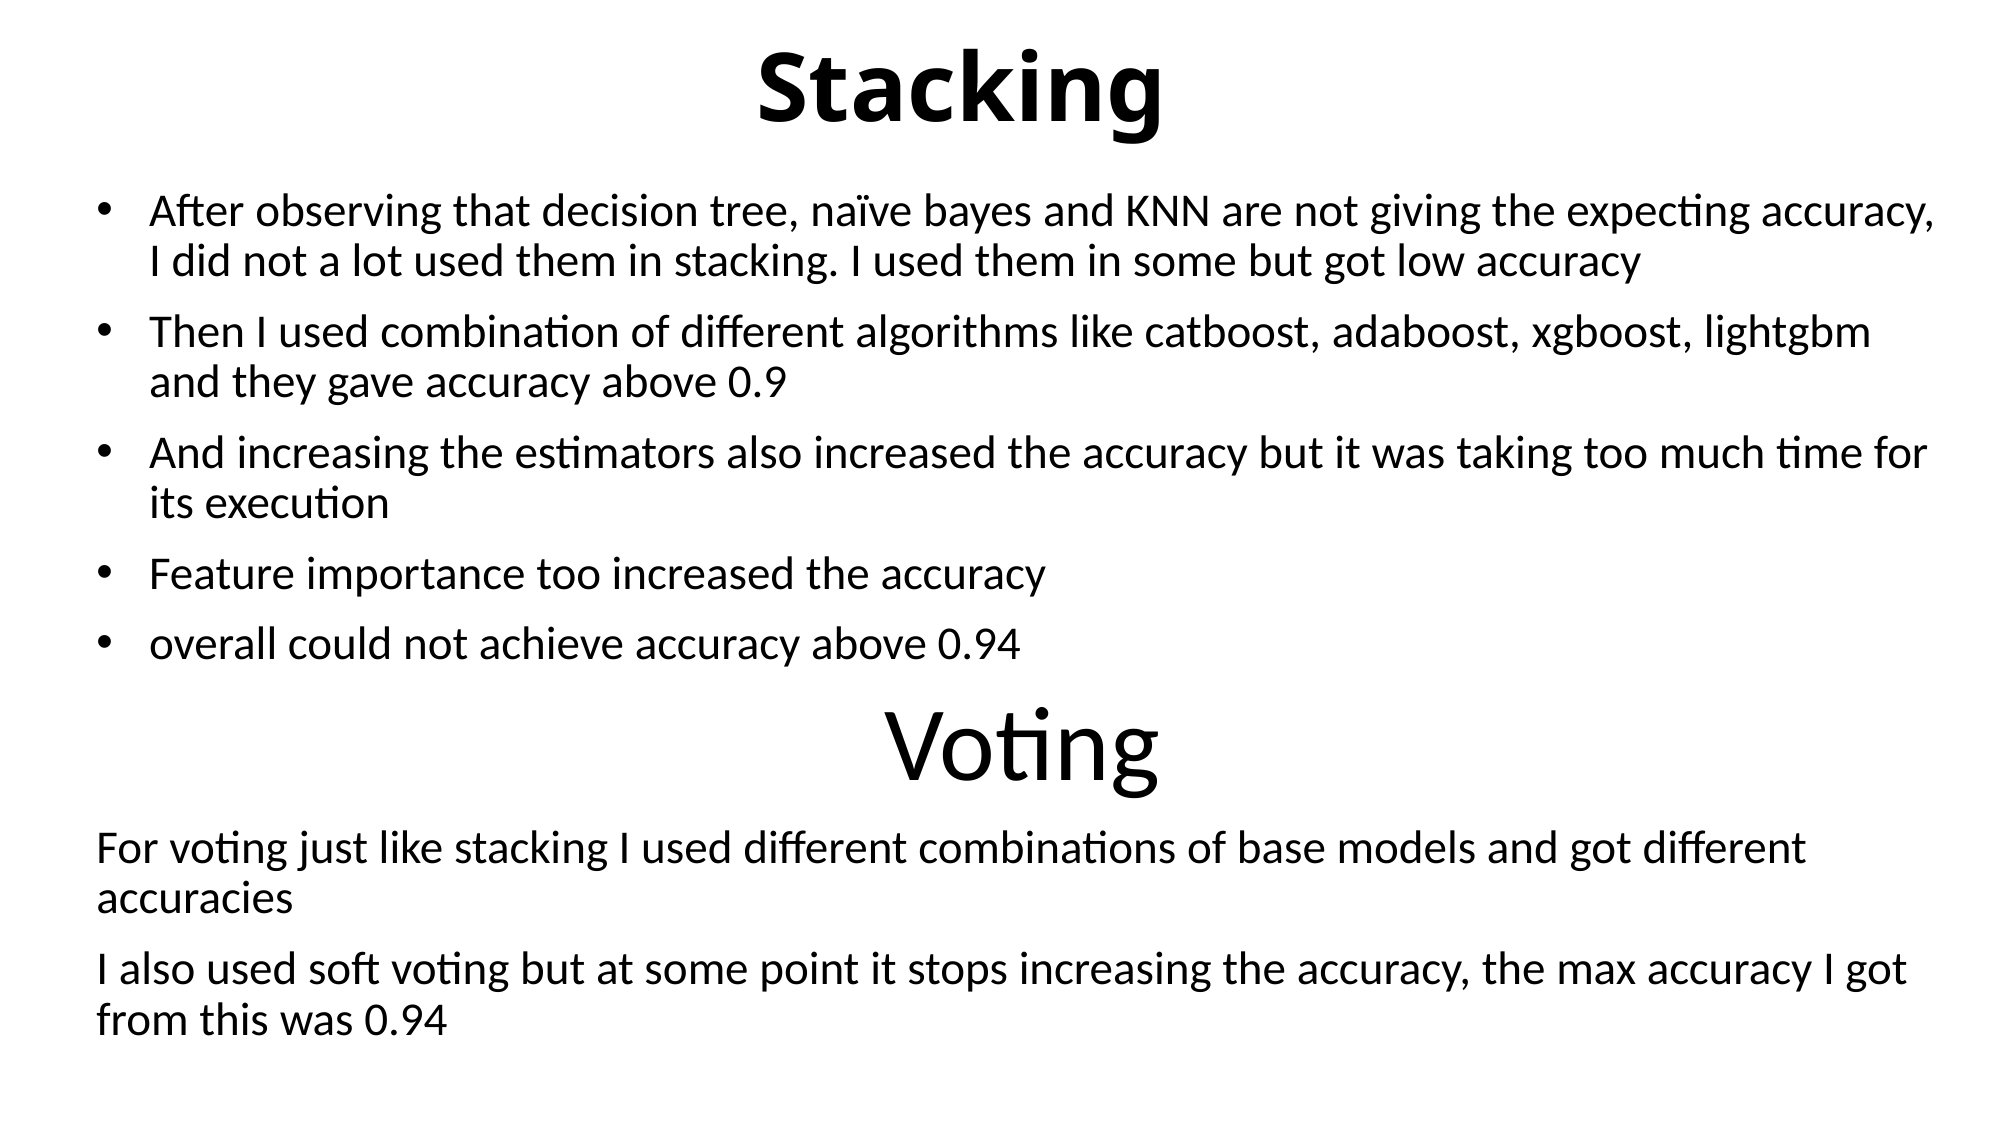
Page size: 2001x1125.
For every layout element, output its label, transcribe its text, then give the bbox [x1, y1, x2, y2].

subtitle After observing that decision tree, naïve bayes and KNN are not giving the expecting accuracy, I did not a lot used them in stacking. I used them in some but got low accuracy Then I used combination of different algorithms like catboost, adaboost, xgboost, lightgbm and they gave accuracy above 0.9 And increasing the estimators also increased the accuracy but it was taking too much time for its execution Feature importance too increased the accuracy overall could not achieve accuracy above 0.94 Voting For voting just like stacking I used different combinations of base models and got different accuracies I also used soft voting but at some point it stops increasing the accuracy, the max accuracy I got from this was 0.94 [81, 177, 1963, 1061]
title Stacking [211, 30, 1712, 150]
